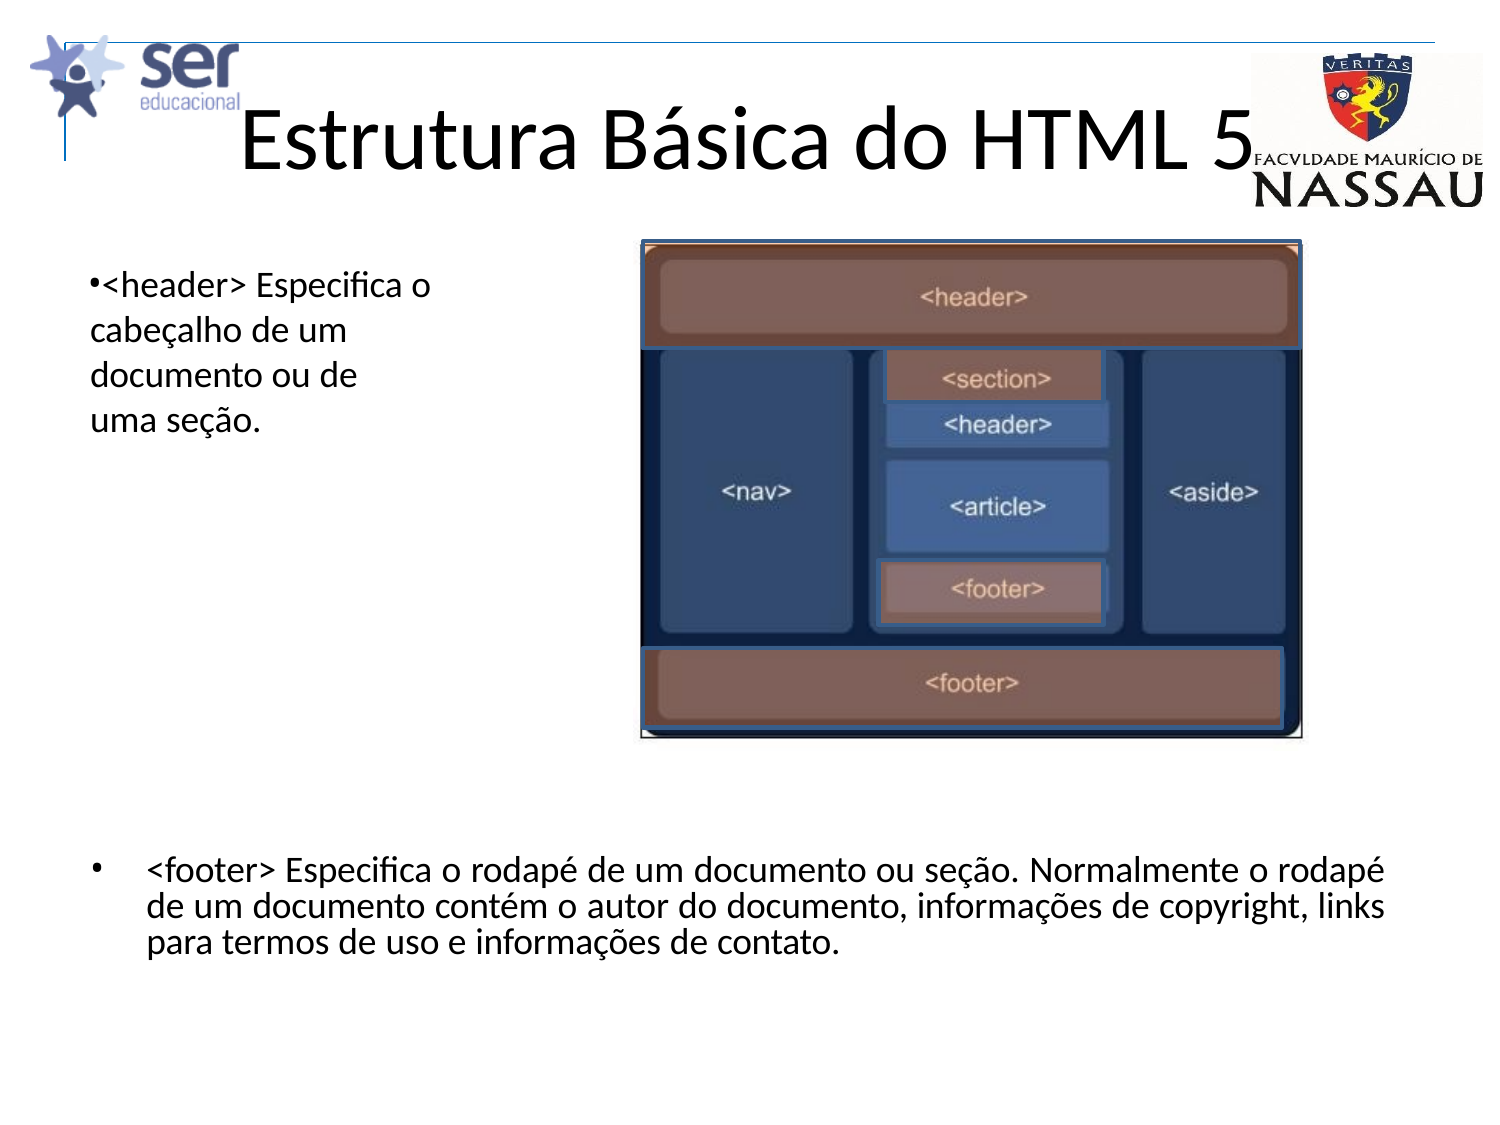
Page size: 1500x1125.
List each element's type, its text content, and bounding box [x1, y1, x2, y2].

text_box <header> Especifica o cabeçalho de um documento ou de uma seção. [87, 257, 481, 440]
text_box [633, 238, 1310, 752]
title Estrutura Básica do HTML 5 [237, 75, 1263, 266]
picture [1251, 53, 1483, 207]
text_box <footer> Especifica o rodapé de um documento ou seção. Normalmente o rodapé de um documento contém o autor do documento, informações de copyright, links para termos de uso e informações de contato. [87, 842, 1395, 962]
picture [30, 35, 242, 120]
